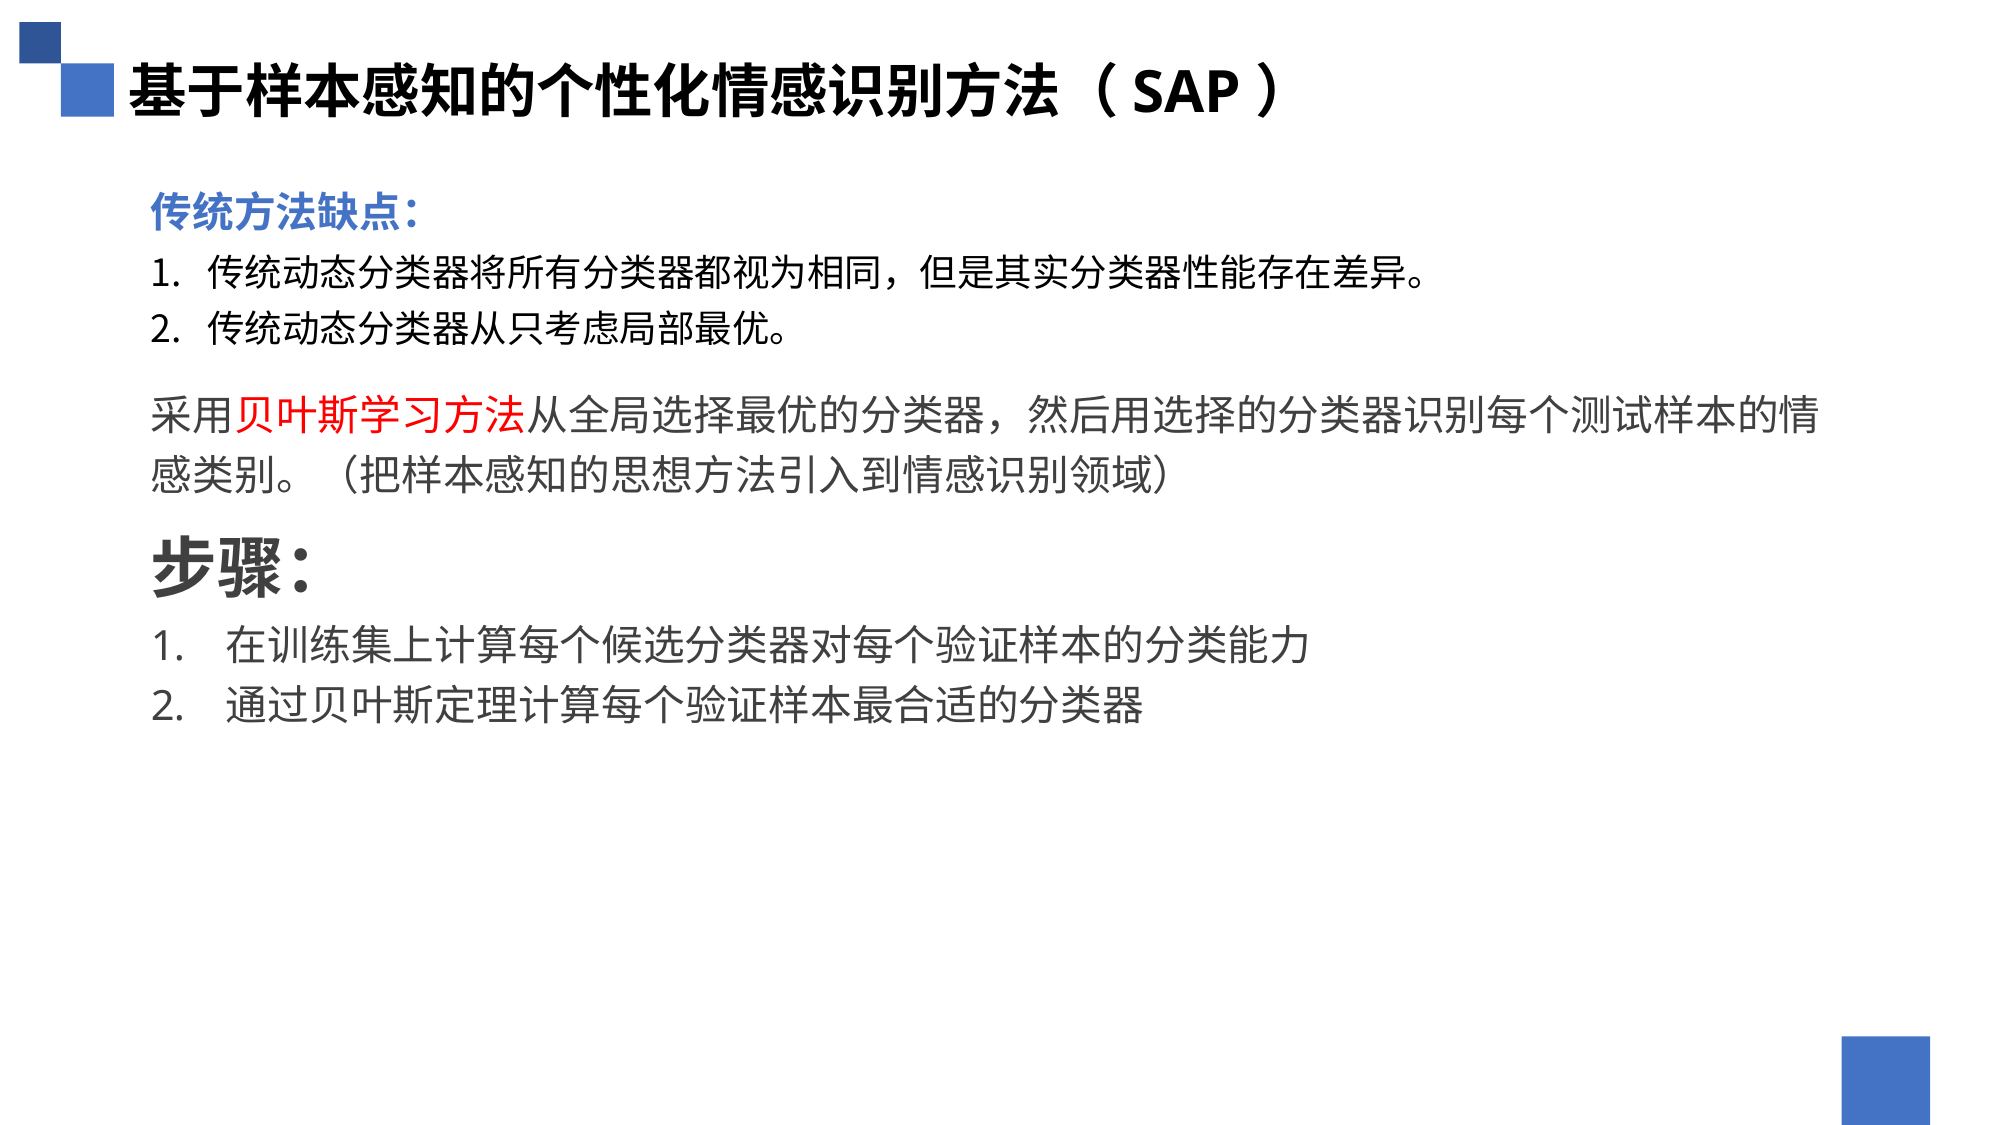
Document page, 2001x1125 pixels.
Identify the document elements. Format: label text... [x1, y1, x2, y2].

text_box 采用贝叶斯学习方法从全局选择最优的分类器，然后用选择的分类器识别每个测试样本的情感类别。（把样本感知的思想方法引入到情感识别领域） [136, 371, 1864, 502]
text_box 在训练集上计算每个候选分类器对每个验证样本的分类能力 通过贝叶斯定理计算每个验证样本最合适的分类器 [136, 600, 1864, 736]
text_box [135, 177, 1760, 355]
text_box 基于样本感知的个性化情感识别方法（SAP） [113, 47, 1886, 132]
text_box 步骤： [136, 502, 1864, 600]
